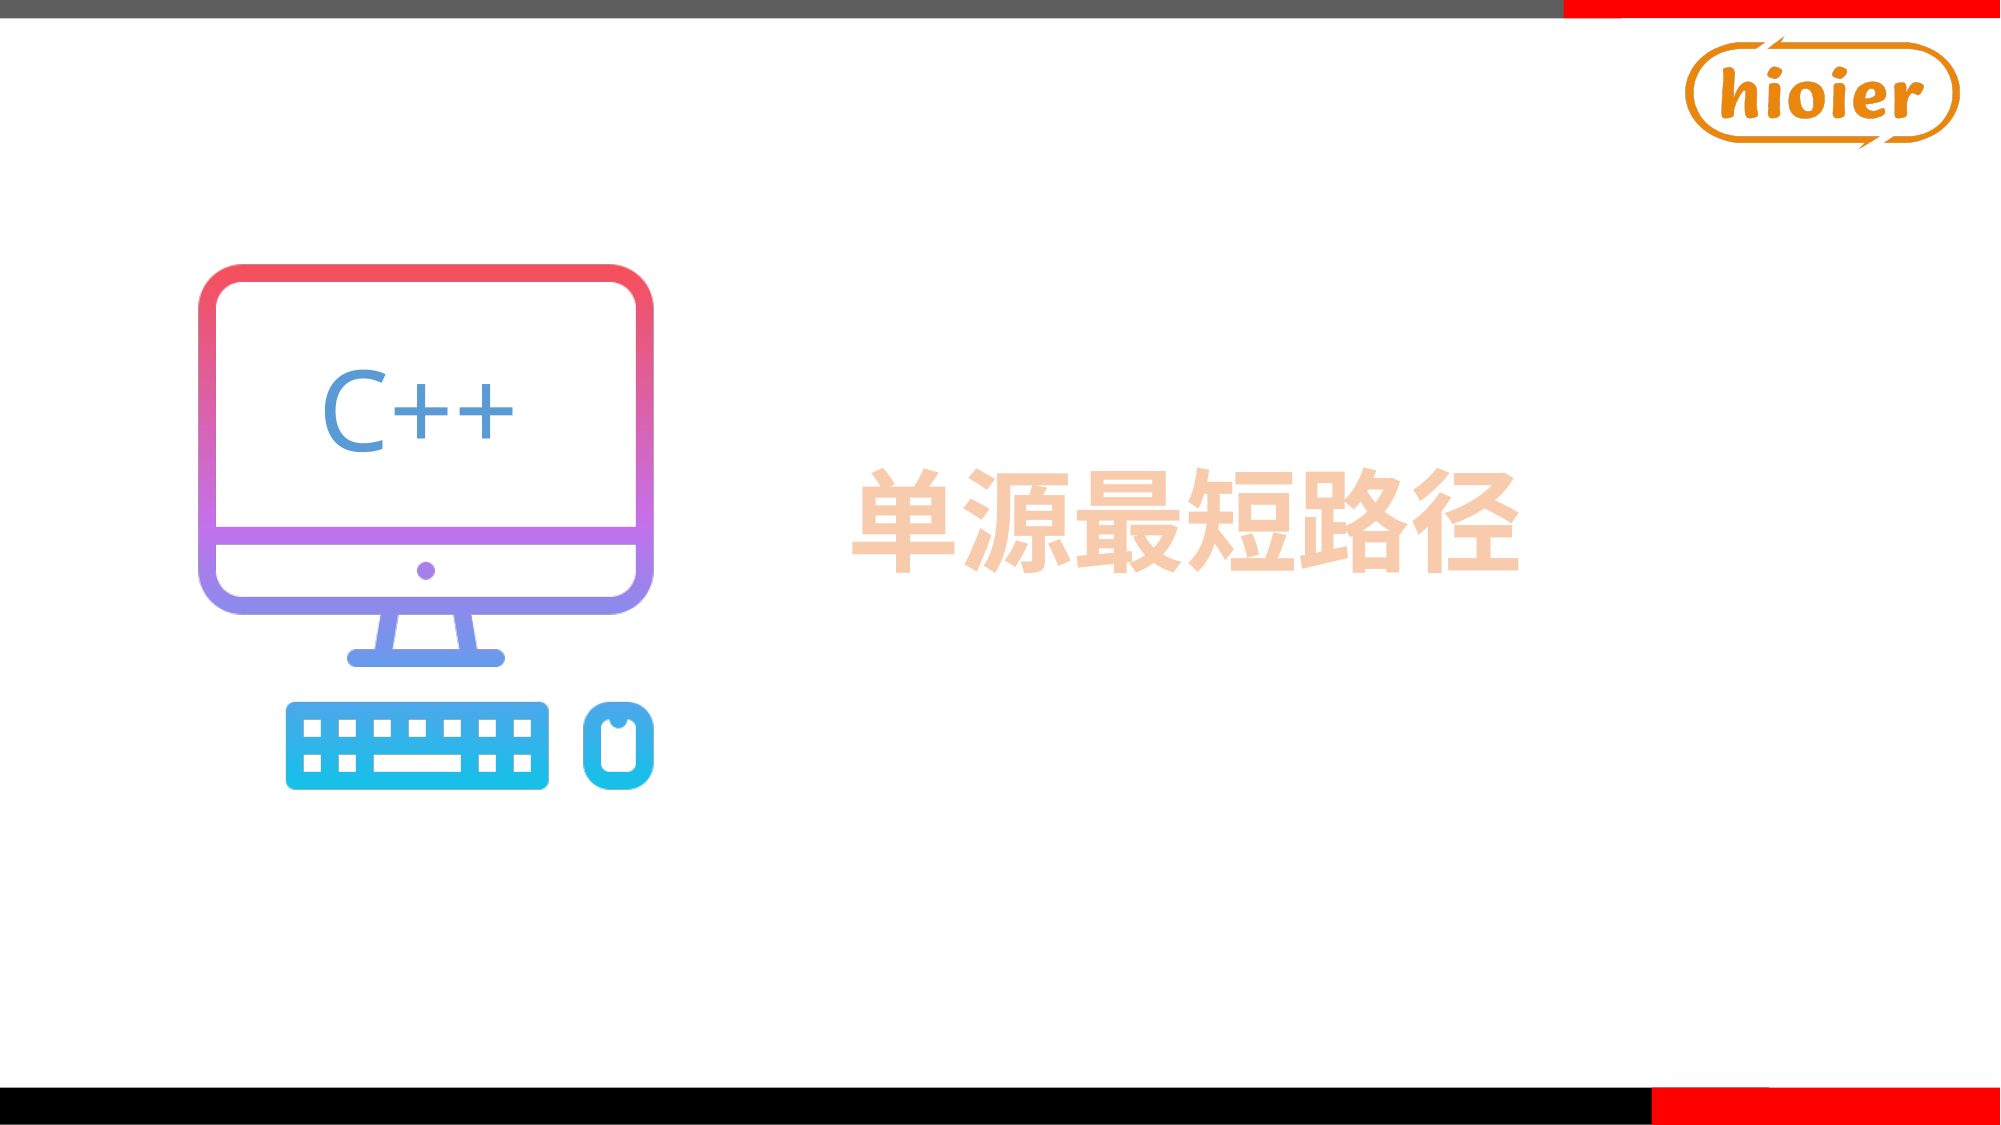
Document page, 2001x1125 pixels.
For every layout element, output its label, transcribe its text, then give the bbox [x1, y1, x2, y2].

text_box 单源最短路径 [832, 443, 1538, 594]
picture [146, 247, 706, 807]
picture [1670, 28, 1981, 156]
